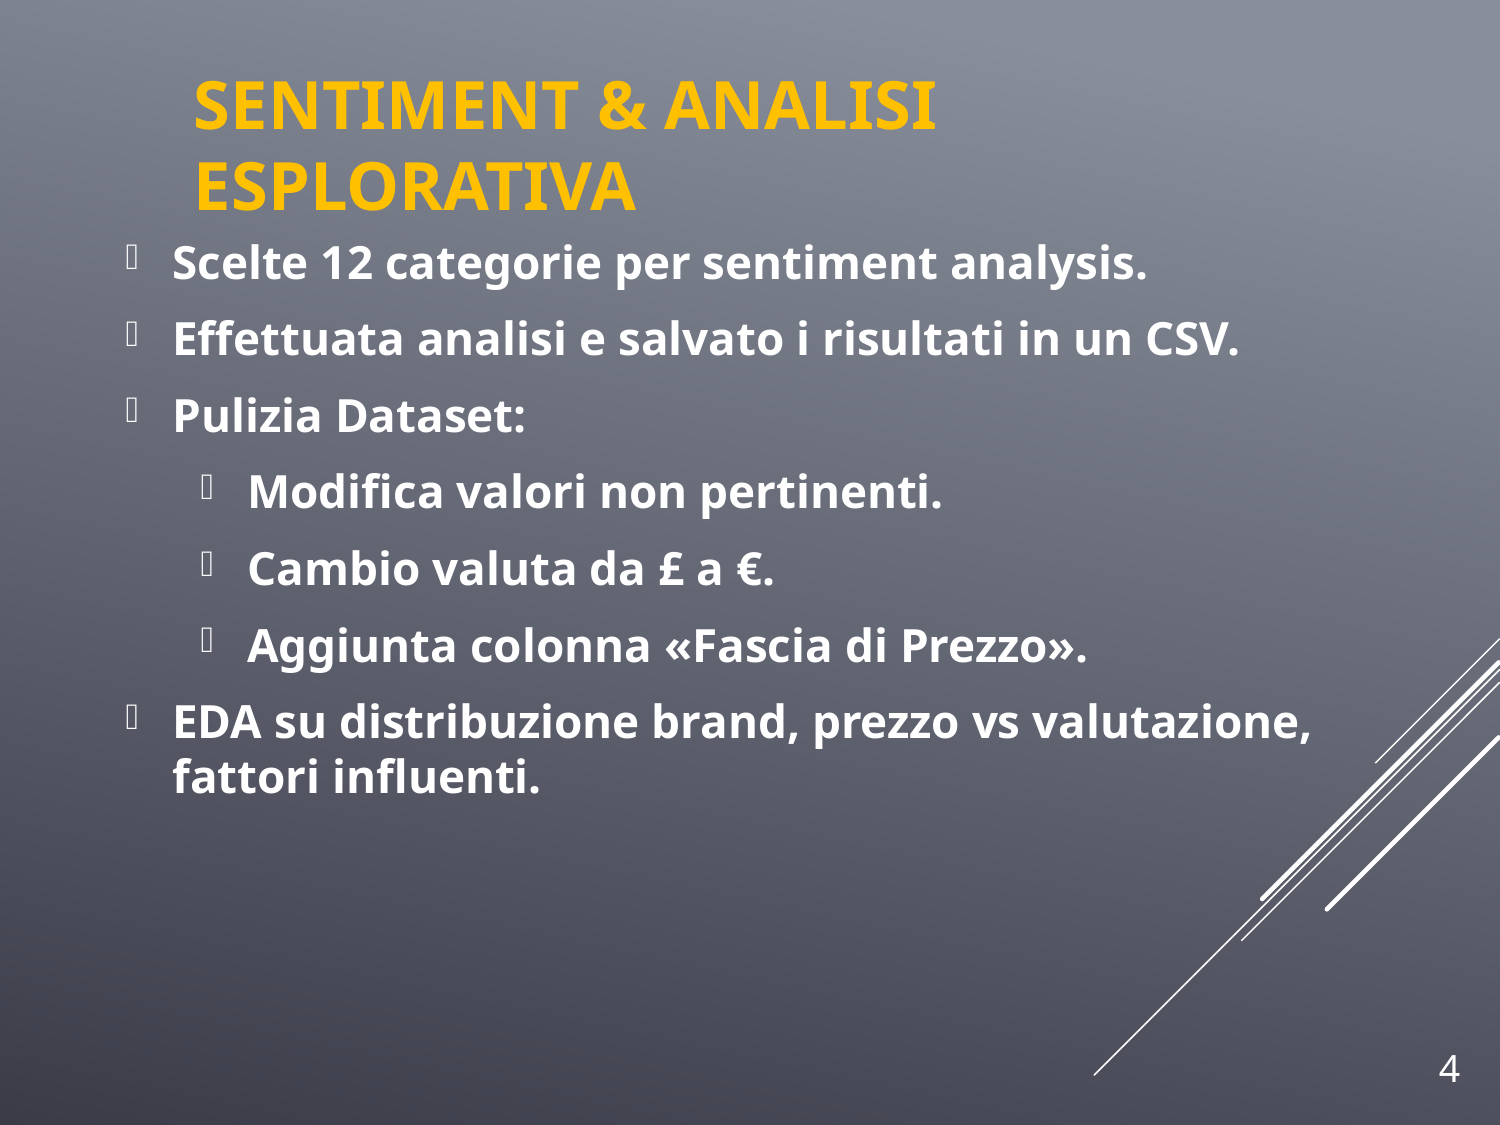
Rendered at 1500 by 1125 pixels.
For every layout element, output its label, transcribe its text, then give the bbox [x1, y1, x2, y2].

text_box 4 [1424, 1037, 1476, 1098]
title Sentiment & Analisi Esplorativa [179, 78, 1321, 209]
list Scelte 12 categorie per sentiment analysis. Effettuata analisi e salvato i risultati in un CSV. Pulizia Dataset: Modifica valori non pertinenti. Cambio valuta da £ a €. Aggiunta colonna «Fascia di Prezzo». EDA su distribuzione brand, prezzo vs valutazione, fattori influenti. [110, 213, 1390, 823]
